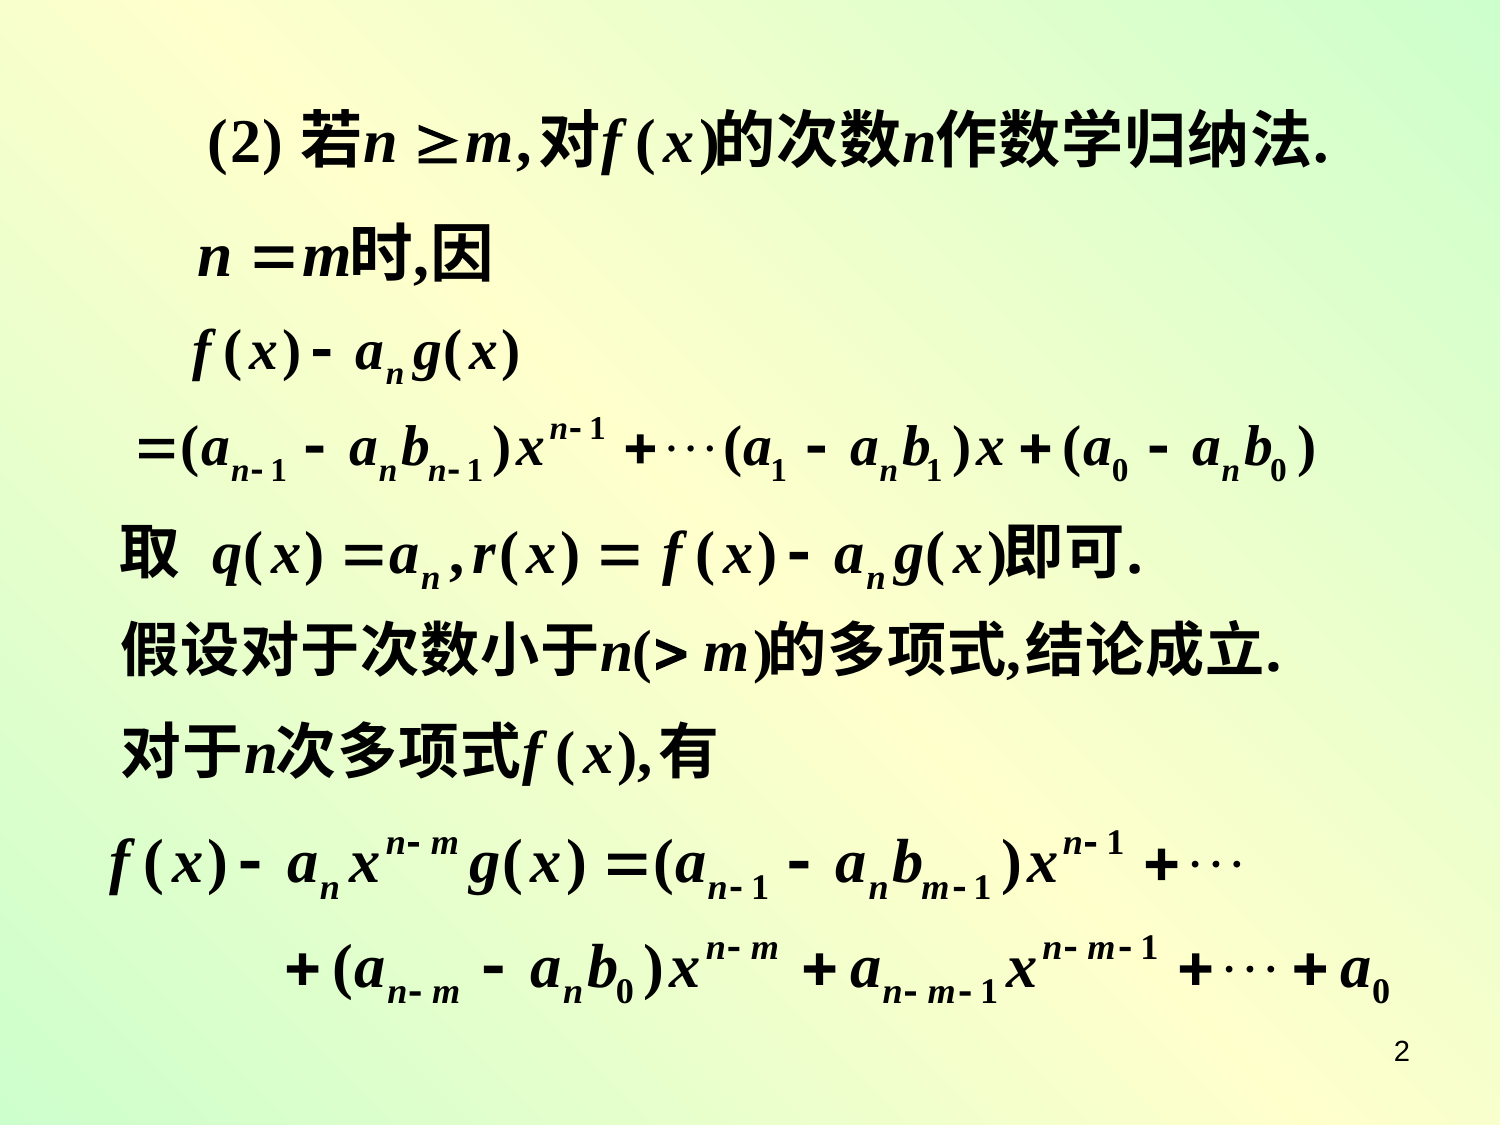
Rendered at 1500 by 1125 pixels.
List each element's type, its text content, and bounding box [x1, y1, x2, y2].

slide_number 2 [1074, 1024, 1425, 1103]
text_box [187, 212, 500, 303]
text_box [112, 512, 1150, 604]
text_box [112, 612, 1289, 697]
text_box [87, 812, 1400, 1016]
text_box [199, 99, 1338, 188]
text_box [112, 712, 731, 799]
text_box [124, 312, 1325, 495]
